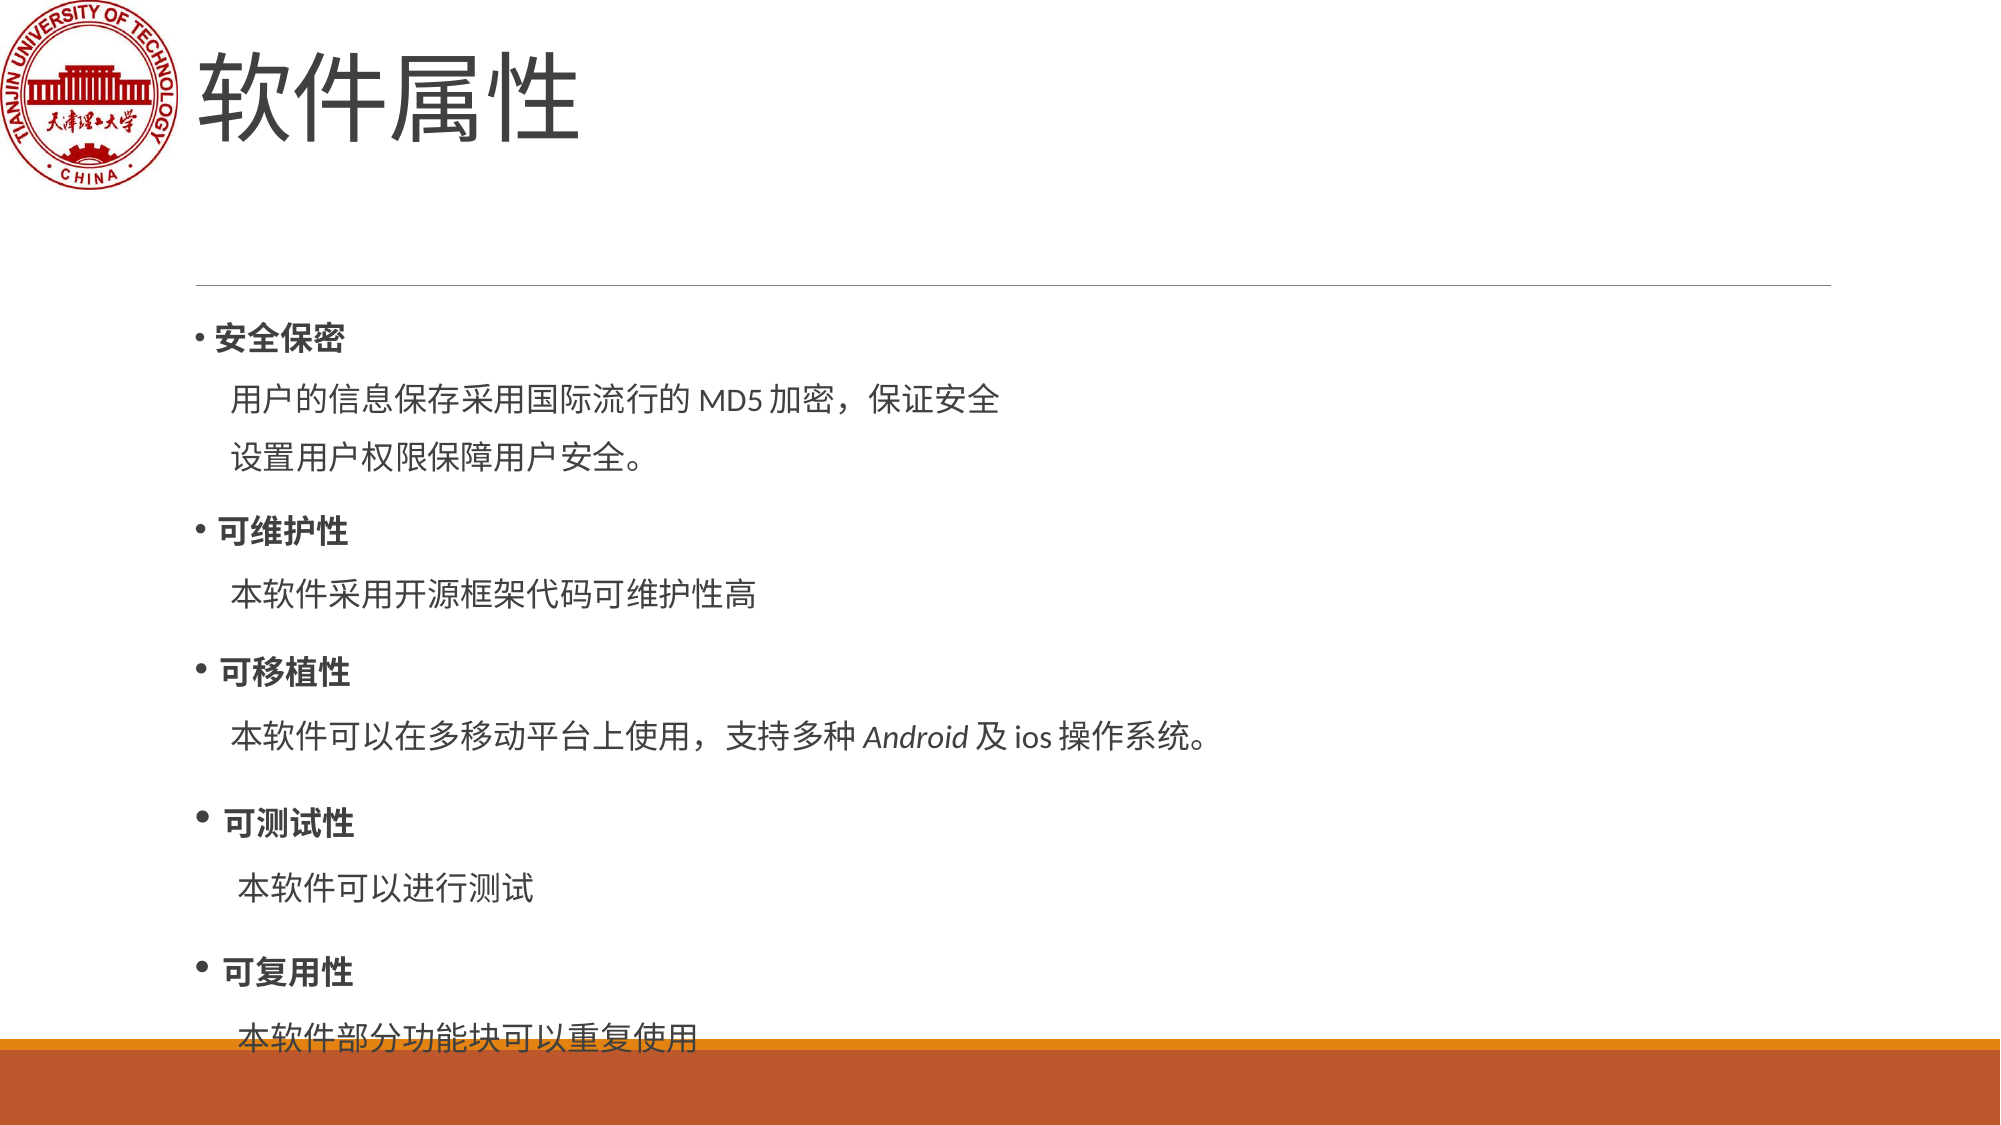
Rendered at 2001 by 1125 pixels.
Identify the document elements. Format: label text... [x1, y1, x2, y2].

title 软件属性 [186, 47, 1830, 163]
picture [0, 0, 178, 191]
list ·安全保密 用户的信息保存采用国际流行的MD5加密，保证安全 设置用户权限保障用户安全。 ·可维护性 本软件采用开源框架代码可维护性高 ·可移植性 本软件可以在多移动平台上使用，支持多种Android及ios操作系统。 ·可测试性 本软件可以进行测试 ·可复用性 本软件部分功能块可以重复使用 [180, 302, 1830, 1067]
